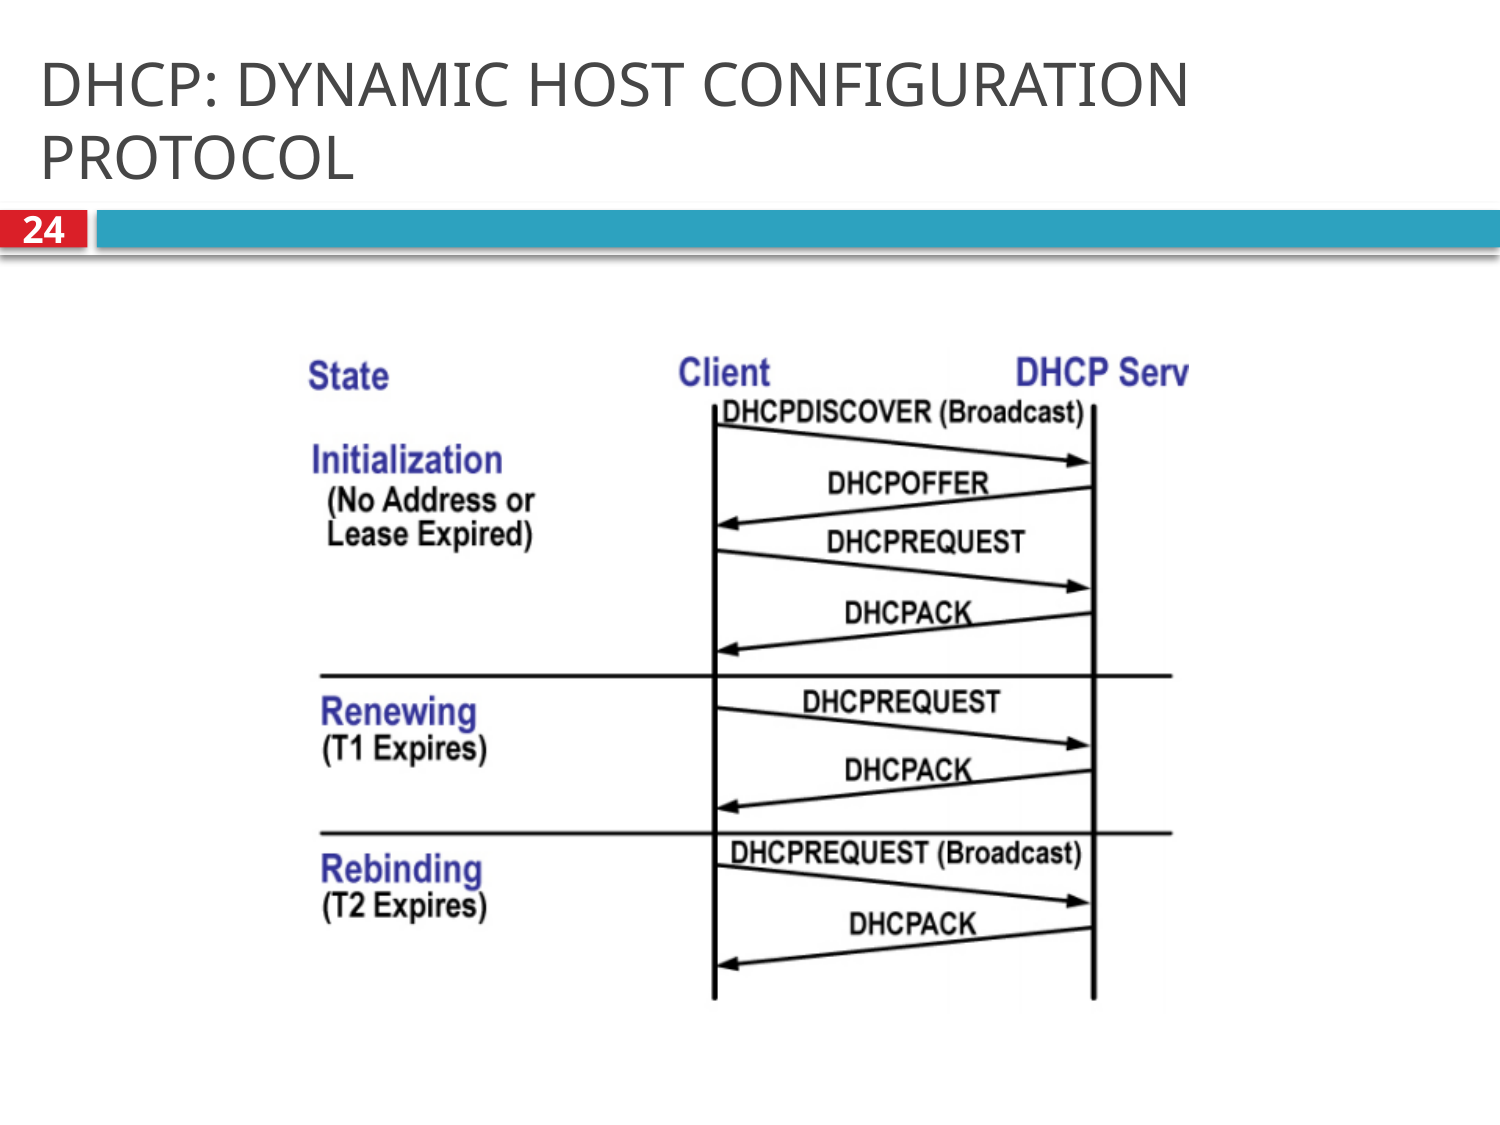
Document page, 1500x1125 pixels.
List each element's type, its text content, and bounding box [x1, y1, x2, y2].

title DHCP: DYNAMIC HOST CONFIGURATION PROTOCOL [24, 37, 1475, 200]
slide_number 24 [0, 206, 88, 257]
picture [297, 347, 1189, 1018]
